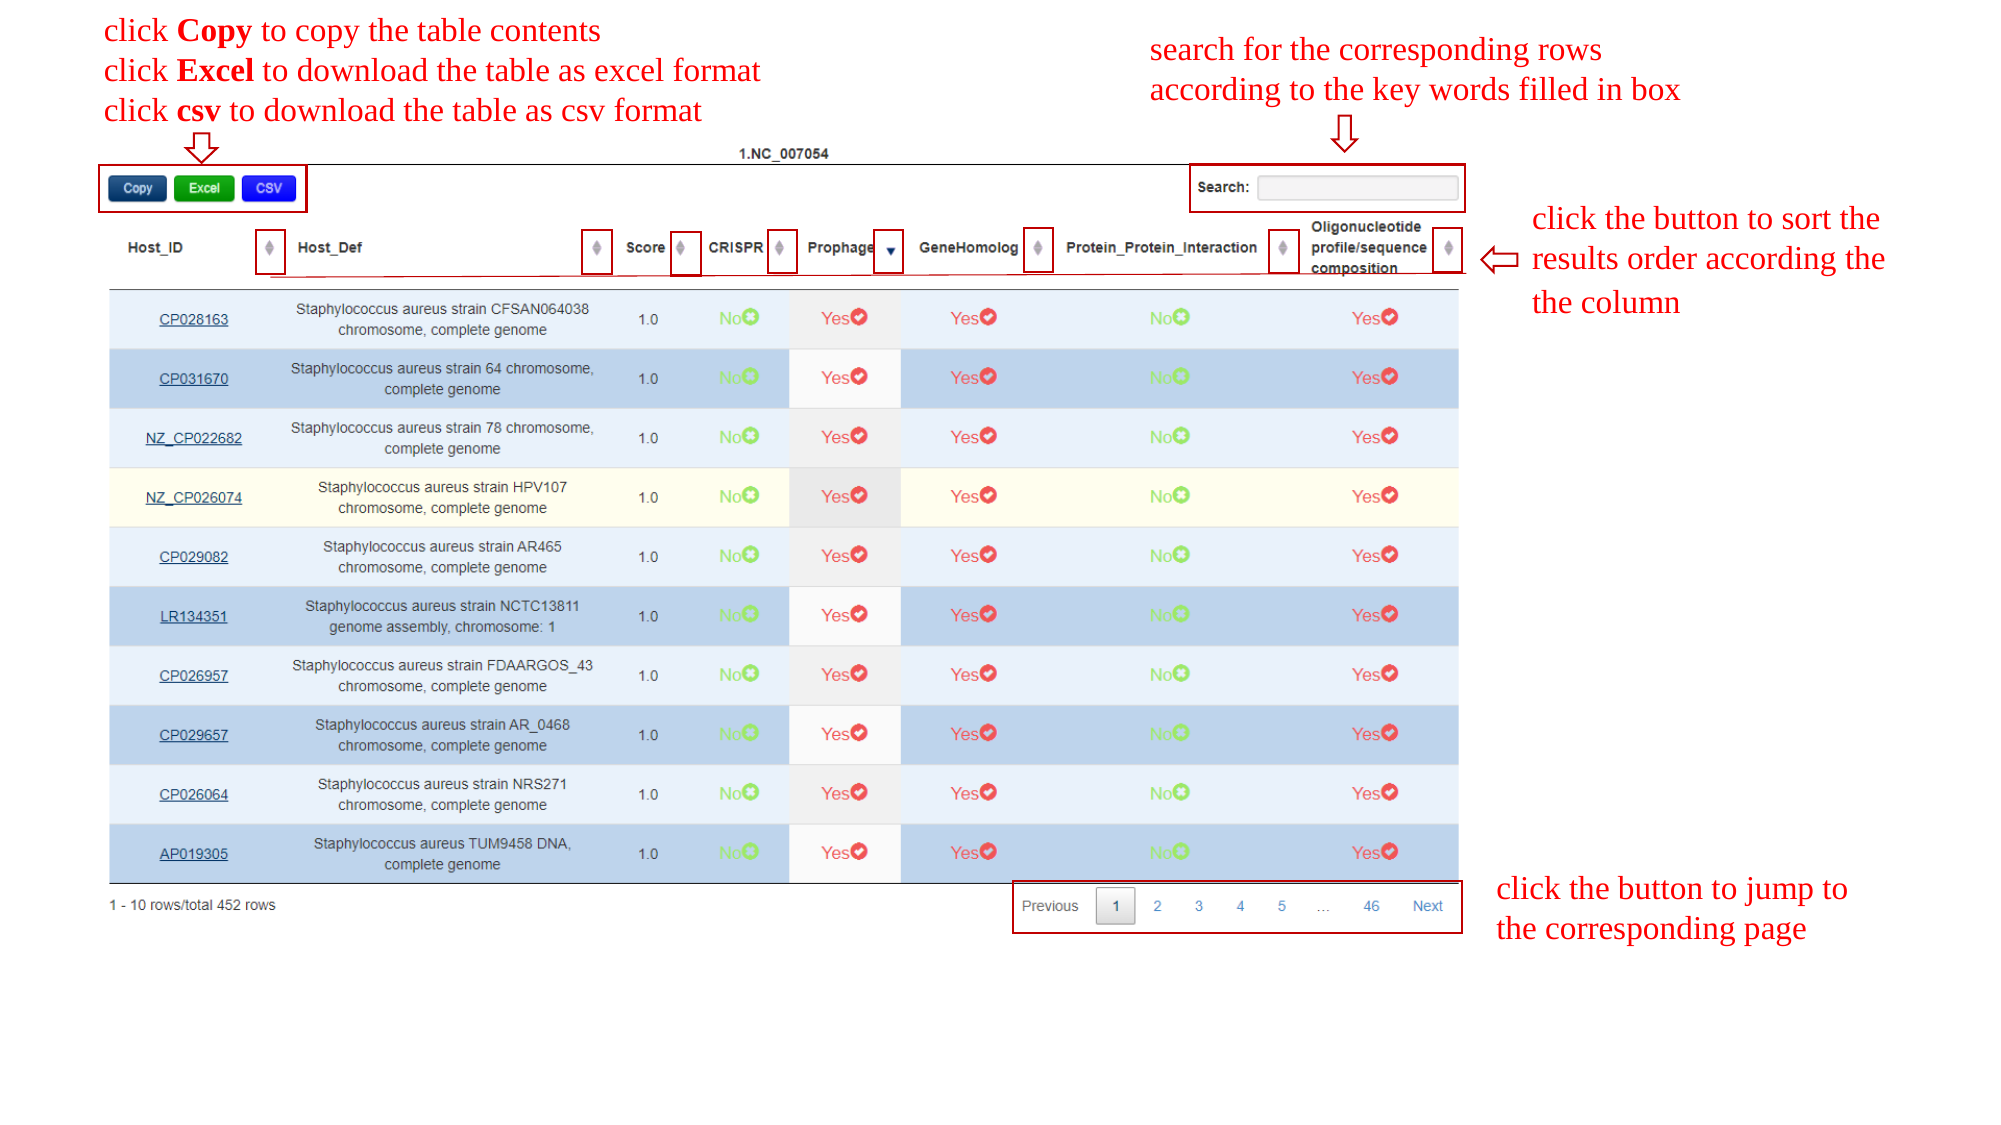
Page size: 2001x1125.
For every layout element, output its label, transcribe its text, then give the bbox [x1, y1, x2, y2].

picture [98, 138, 1466, 934]
text_box [1479, 245, 1519, 275]
text_box click the button to jump to the corresponding page [1481, 858, 1877, 954]
text_box click Copy to copy the table contents click Excel to download the table as excel format click csv to download the table as csv format [88, 1, 798, 136]
text_box search for the corresponding rows according to the key words filled in box [1135, 19, 1716, 115]
text_box click the button to sort the results order according the the column [1517, 189, 1908, 329]
text_box [192, 132, 211, 138]
text_box [1337, 114, 1352, 138]
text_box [270, 273, 1467, 278]
